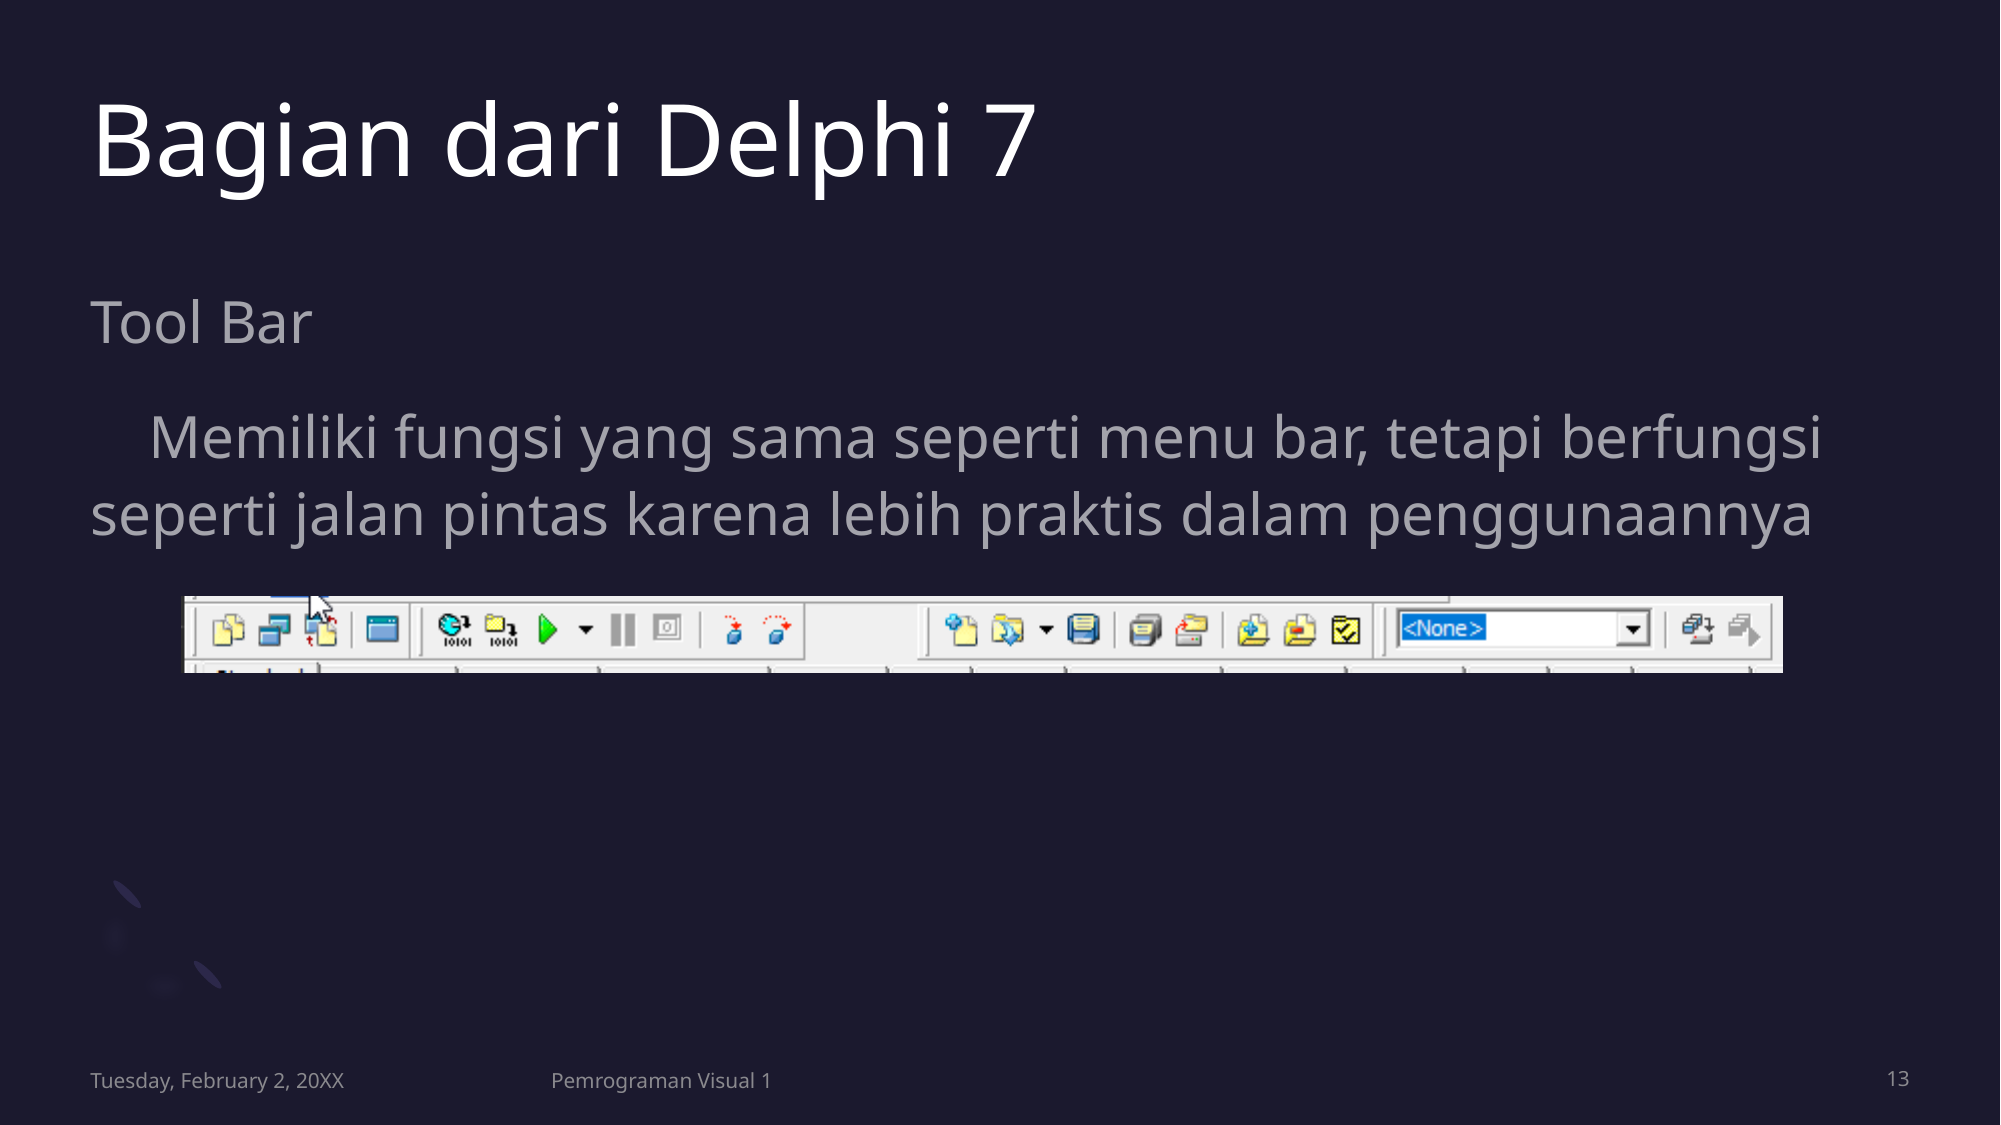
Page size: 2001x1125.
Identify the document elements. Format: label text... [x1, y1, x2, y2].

slide_number 13 [1632, 1067, 1910, 1093]
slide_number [90, 1067, 522, 1093]
list Tool Bar Memiliki fungsi yang sama seperti menu bar, tetapi berfungsi seperti jalan pintas karena lebih praktis dalam penggunaannya [90, 278, 1910, 932]
title Bagian dari Delphi 7 [90, 90, 1910, 278]
picture [181, 596, 1783, 673]
footer Pemrograman Visual 1 [551, 1067, 1598, 1093]
